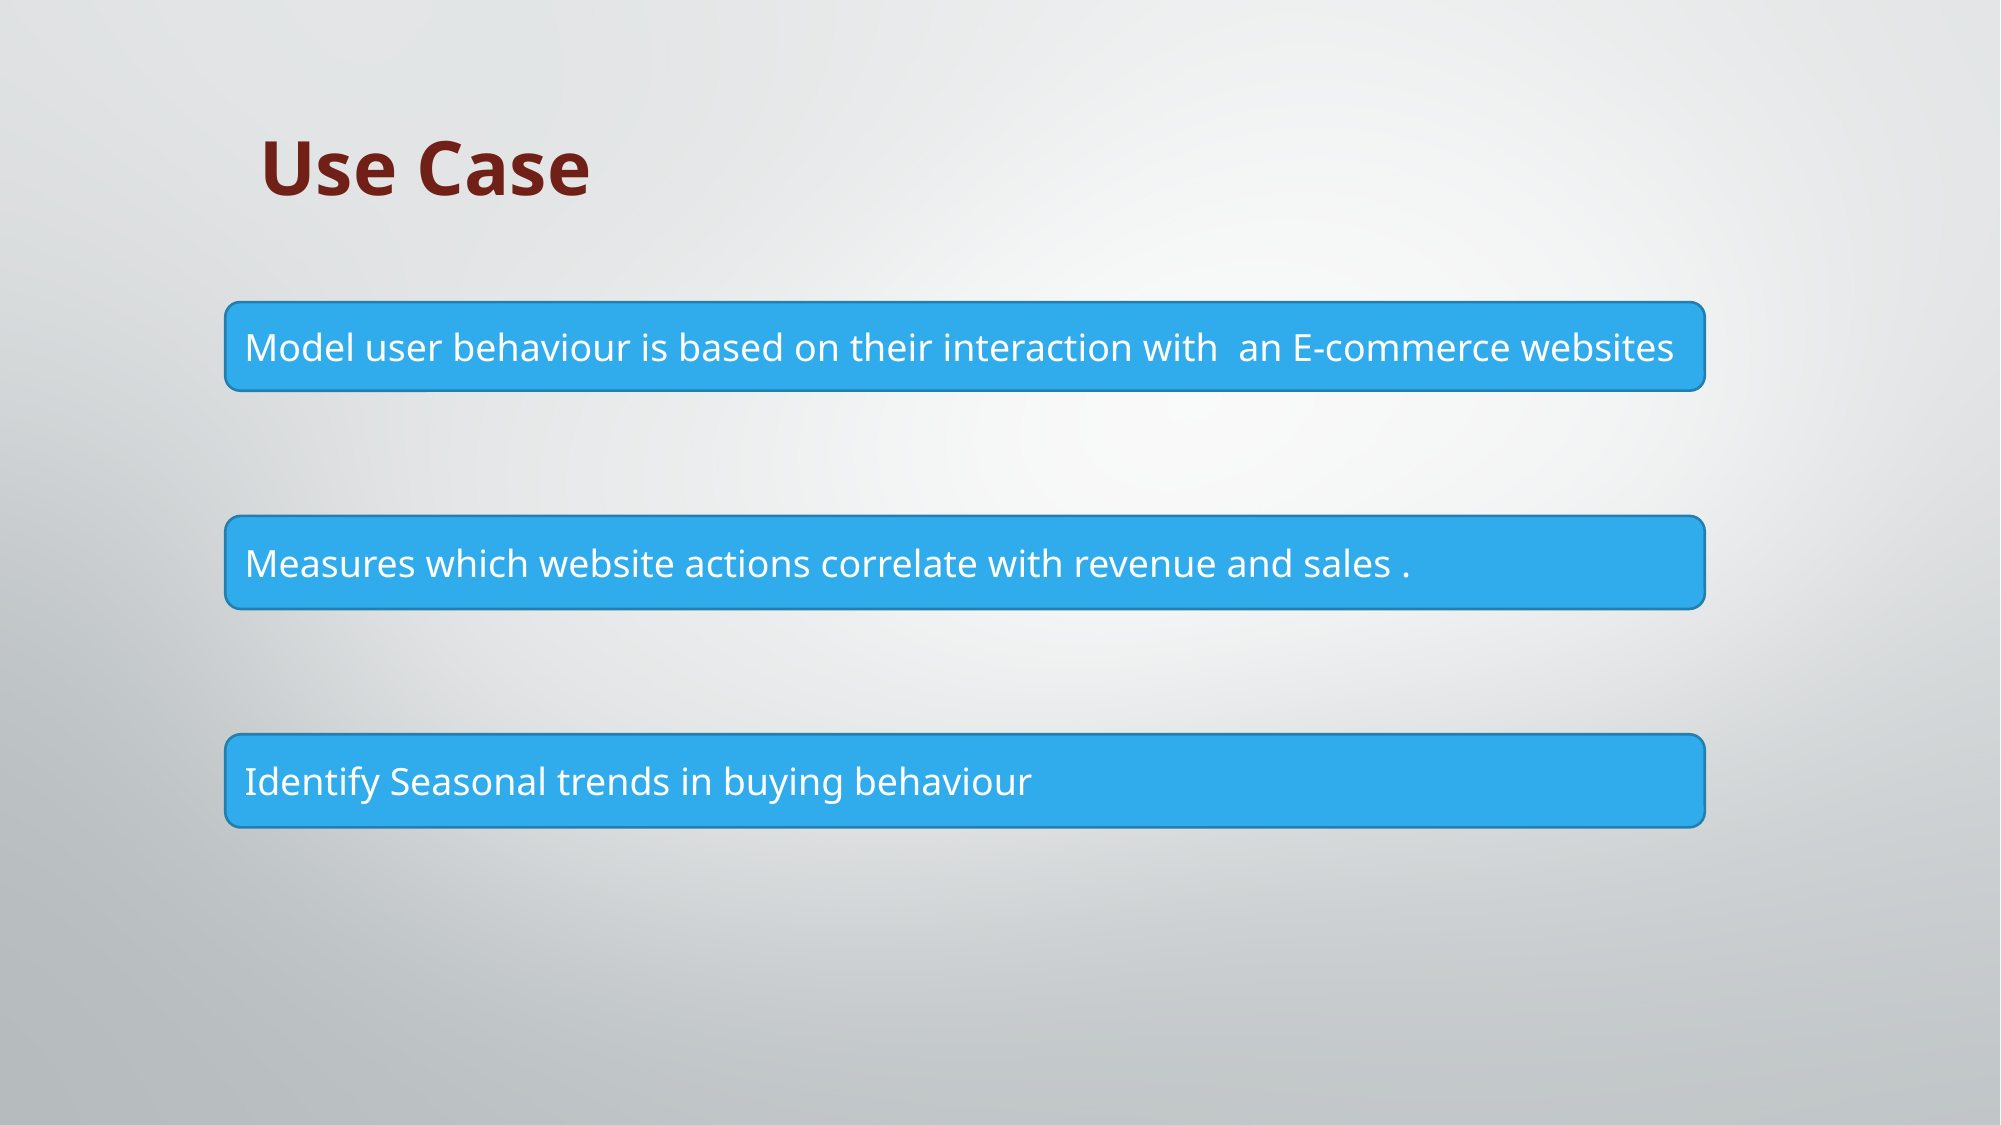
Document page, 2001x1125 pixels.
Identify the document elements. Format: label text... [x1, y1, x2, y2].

title Use Case [243, 112, 607, 220]
text_box Identify Seasonal trends in buying behaviour [223, 732, 1707, 829]
text_box Model user behaviour is based on their interaction with an E-commerce websites [223, 300, 1707, 393]
text_box Measures which website actions correlate with revenue and sales . [223, 514, 1707, 611]
